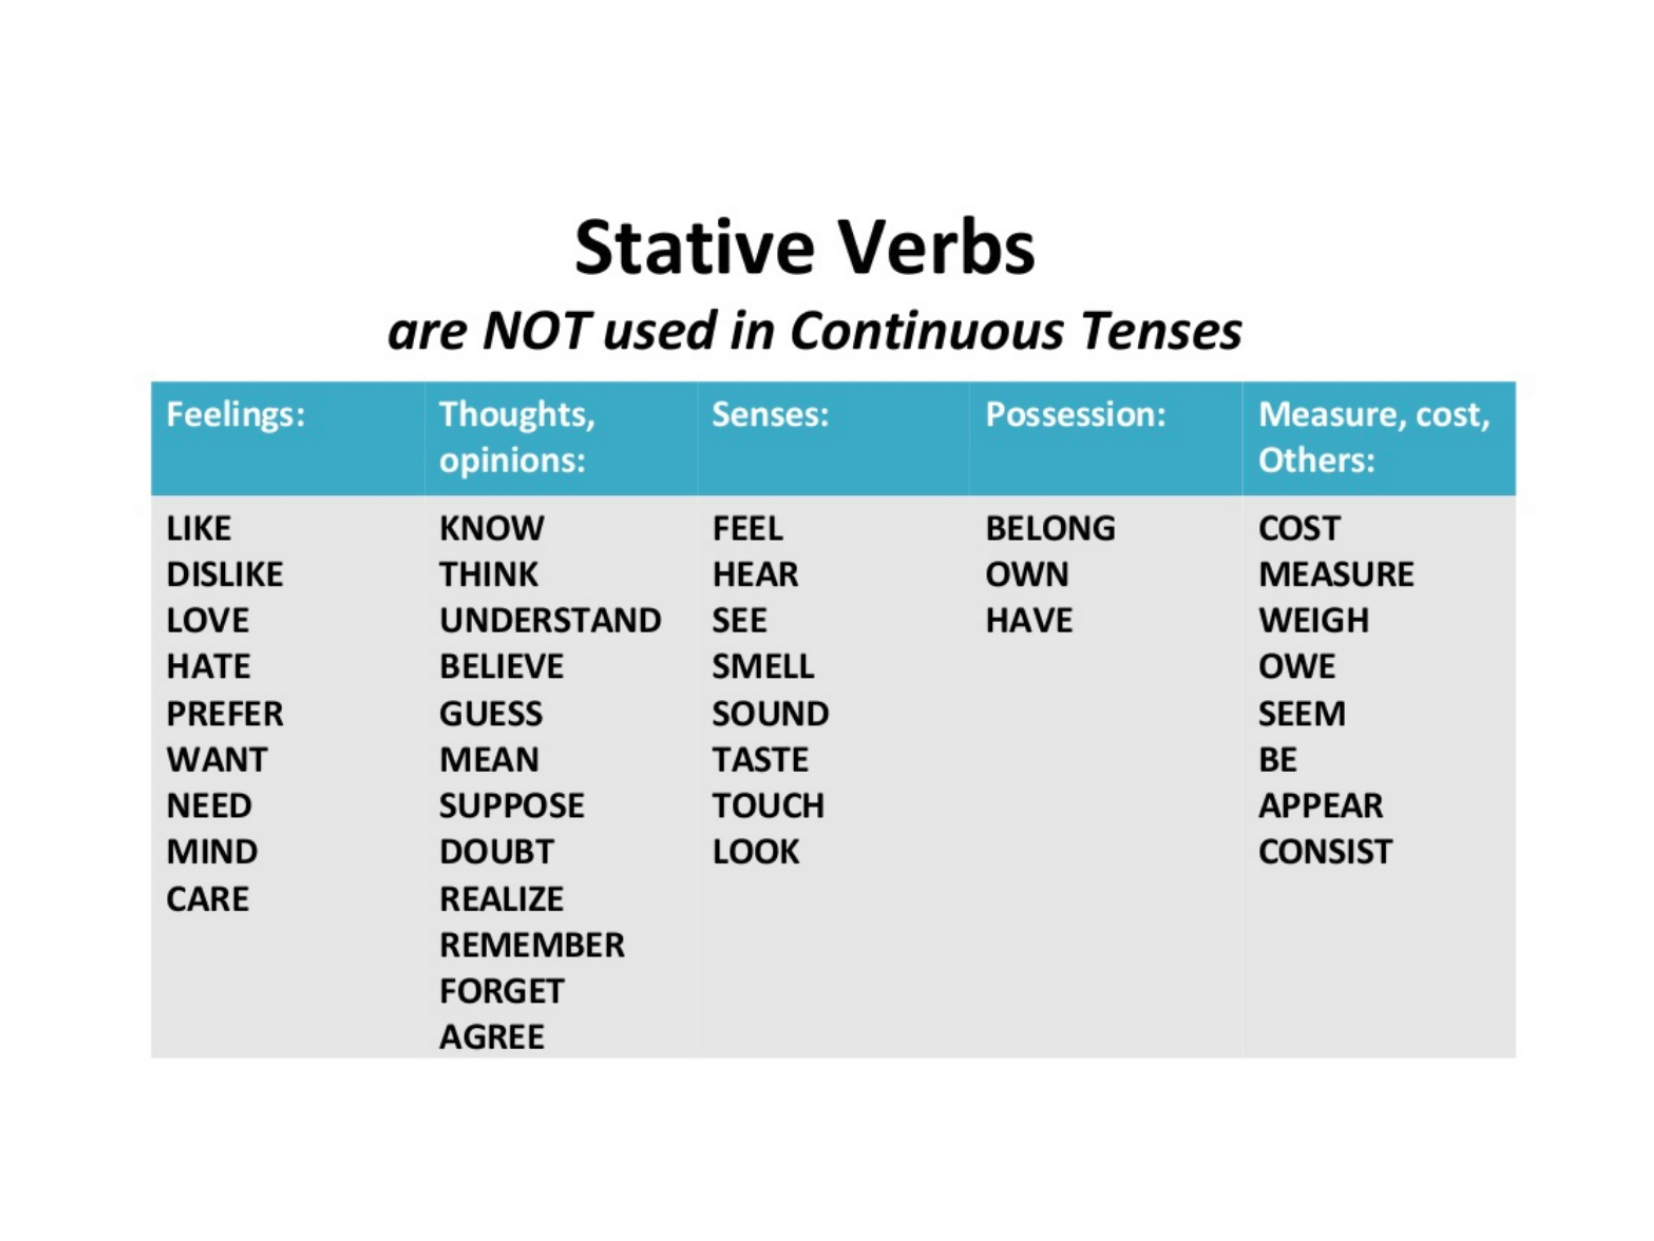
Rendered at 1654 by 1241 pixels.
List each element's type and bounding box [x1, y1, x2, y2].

text_box [74, 195, 1563, 1215]
text_box [71, 31, 1560, 1140]
picture [129, 158, 1537, 1068]
